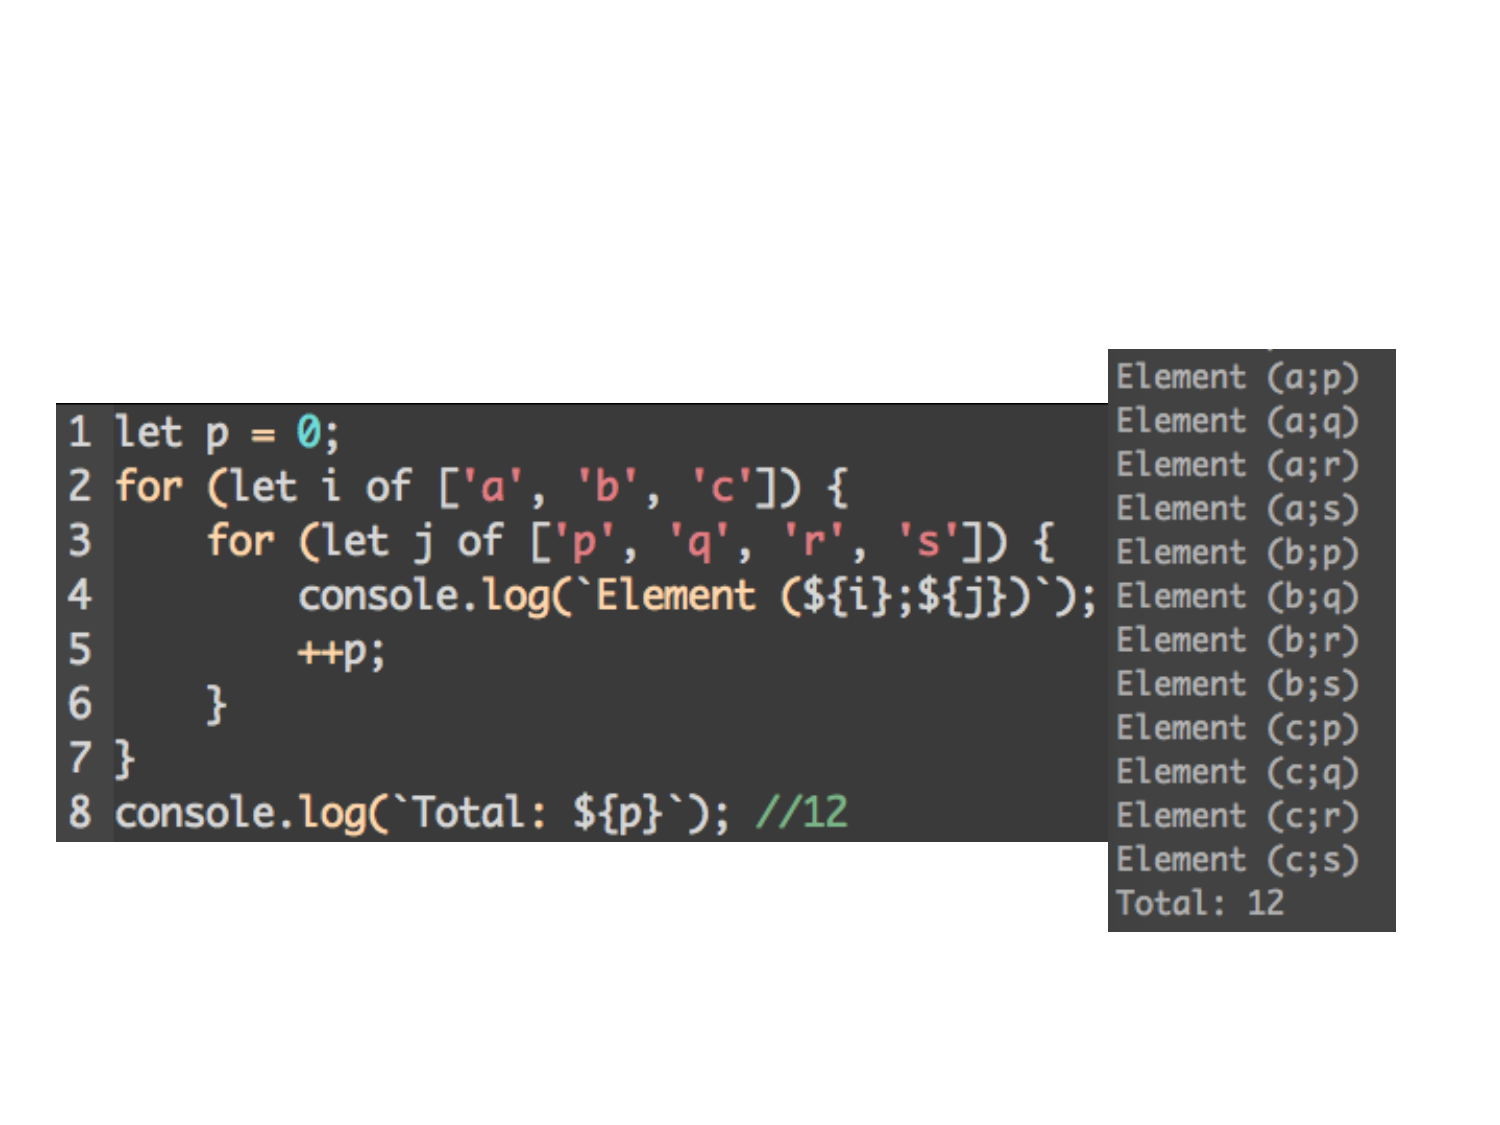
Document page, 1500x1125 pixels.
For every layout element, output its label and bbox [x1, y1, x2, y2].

picture [56, 349, 1397, 932]
